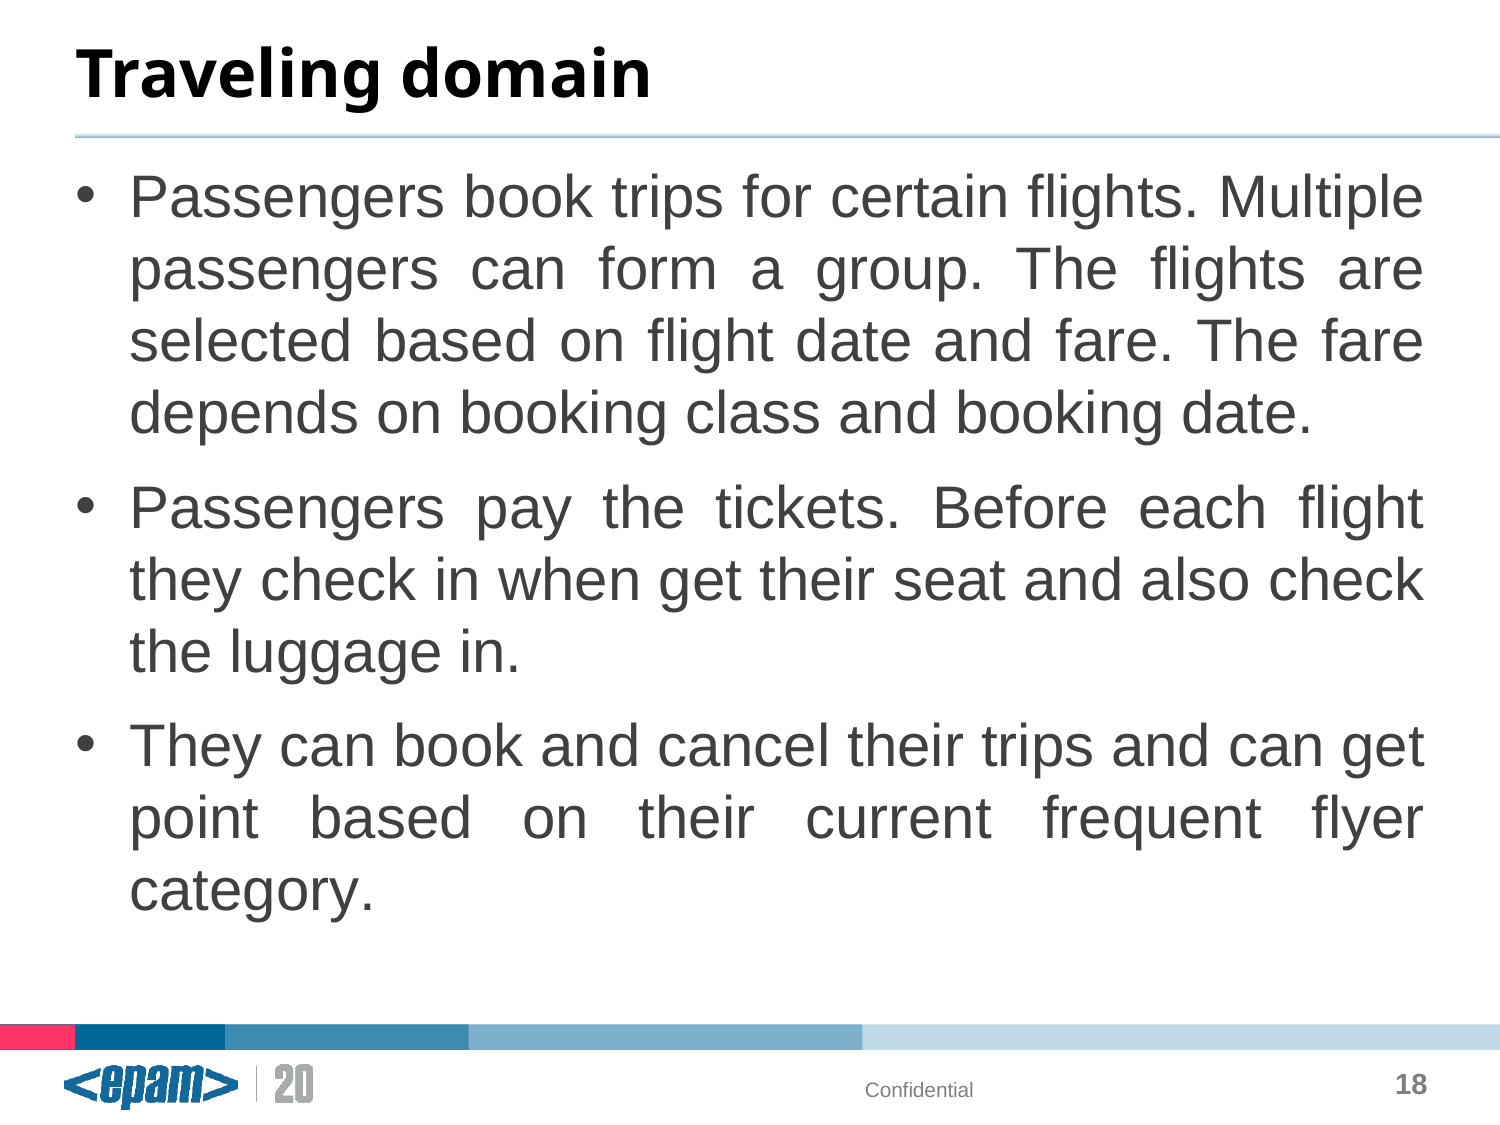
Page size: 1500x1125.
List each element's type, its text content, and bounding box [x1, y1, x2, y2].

slide_number 18 [1348, 1065, 1428, 1125]
footer Confidential [849, 1069, 1348, 1125]
title Traveling domain [75, 45, 1500, 138]
list Passengers book trips for certain flights. Multiple passengers can form a group. The flights are selected based on flight date and fare. The fare depends on booking class and booking date. Passengers pay the tickets. Before each flight they check in when get their seat and also check the luggage in. They can book and cancel their trips and can get point based on their current frequent flyer category. [60, 149, 1440, 1000]
picture [64, 1064, 313, 1110]
